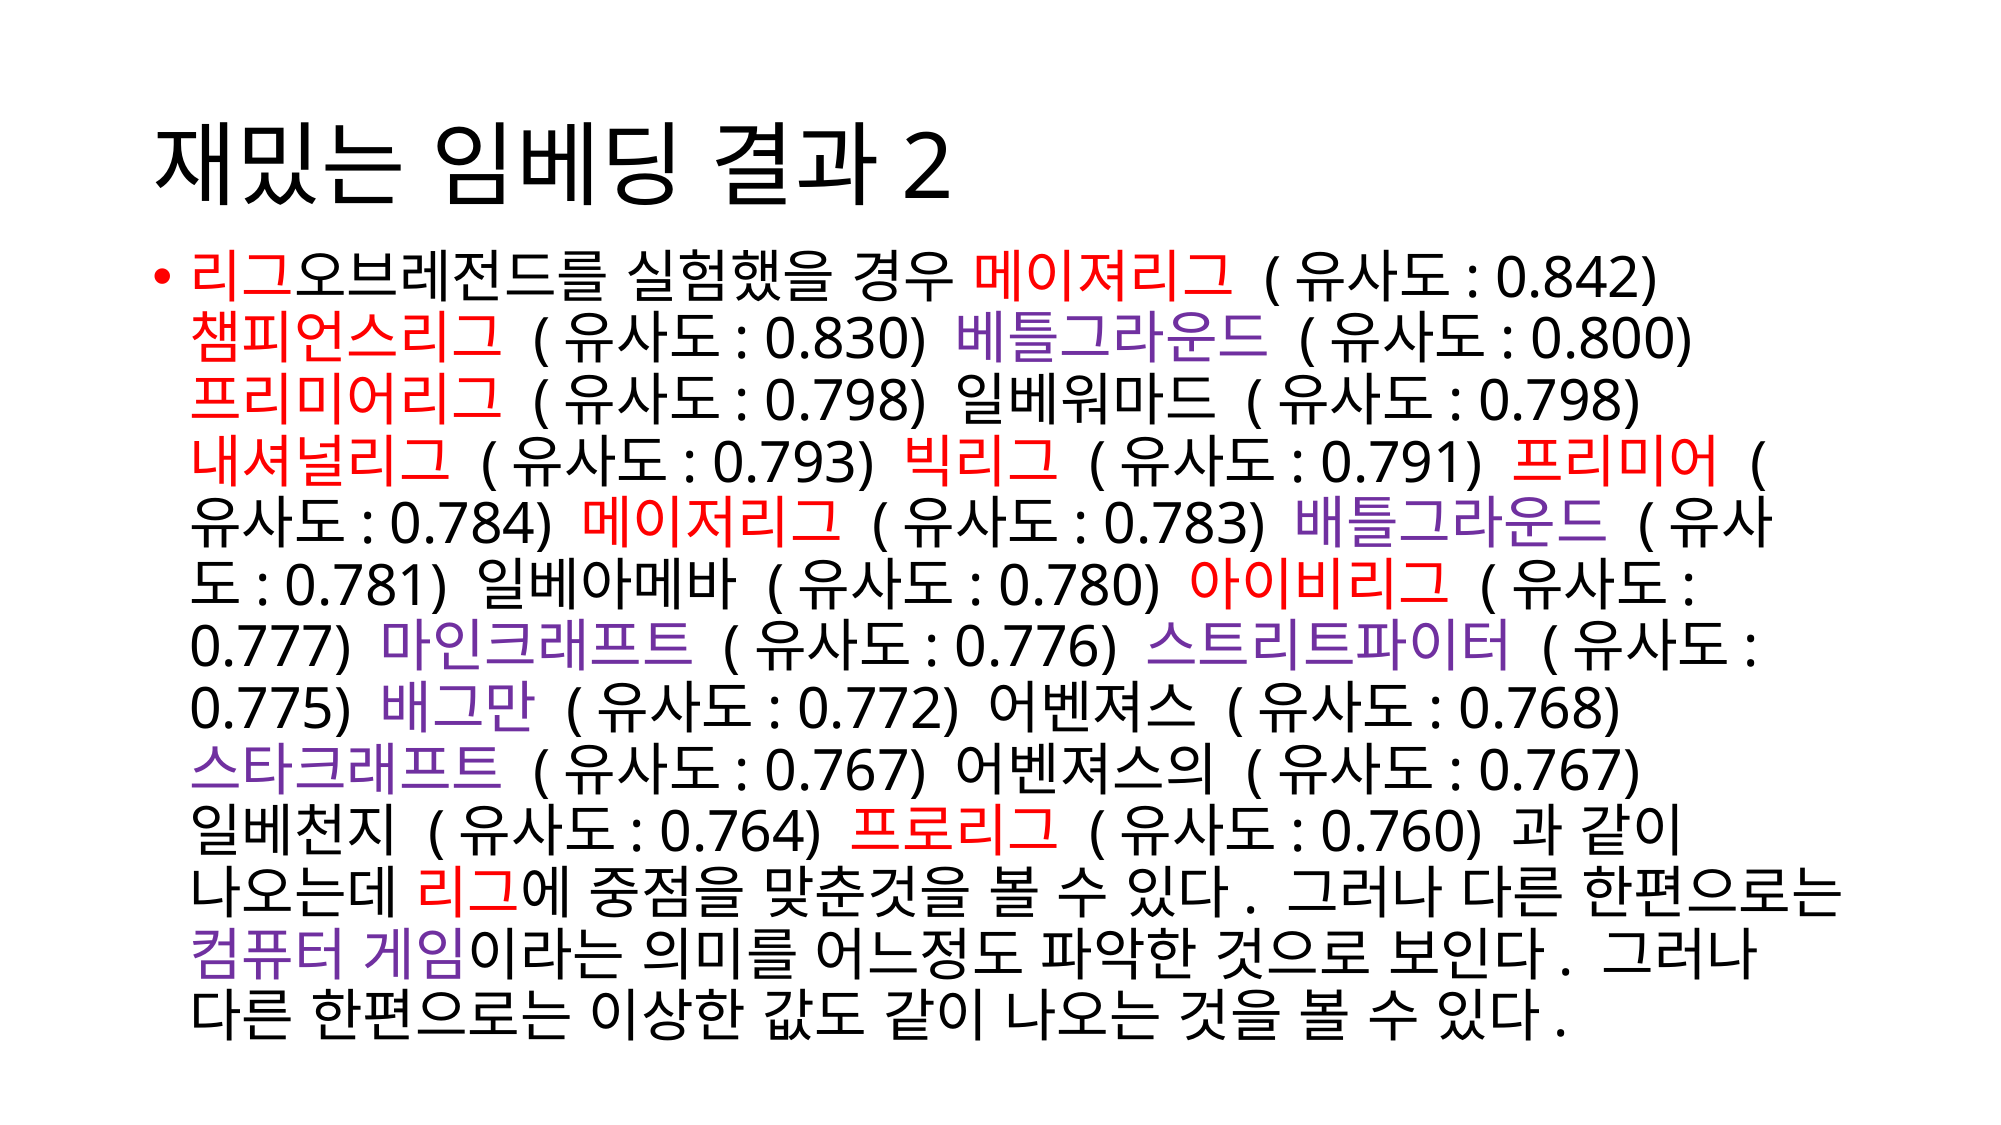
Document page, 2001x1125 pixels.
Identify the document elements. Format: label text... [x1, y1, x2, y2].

list 리그오브레전드를 실험했을 경우 메이져리그 (유사도: 0.842) 챔피언스리그 (유사도: 0.830) 베틀그라운드 (유사도: 0.800) 프리미어리그 (유사도: 0.798) 일베워마드 (유사도: 0.798) 내셔널리그 (유사도: 0.793) 빅리그 (유사도: 0.791) 프리미어 (유사도: 0.784) 메이저리그 (유사도: 0.783) 배틀그라운드 (유사도: 0.781) 일베아메바 (유사도: 0.780) 아이비리그 (유사도: 0.777) 마인크래프트 (유사도: 0.776) 스트리트파이터 (유사도: 0.775) 배그만 (유사도: 0.772) 어벤져스 (유사도: 0.768) 스타크래프트 (유사도: 0.767) 어벤져스의 (유사도: 0.767) 일베천지 (유사도: 0.764) 프로리그 (유사도: 0.760) 과 같이 나오는데 리그에 중점을 맞춘것을 볼 수 있다. 그러나 다른 한편으로는 컴퓨터 게임이라는 의미를 어느정도 파악한 것으로 보인다. 그러나 다른 한편으로는 이상한 값도 같이 나오는 것을 볼 수 있다. [137, 240, 1863, 1105]
title 재밌는 임베딩 결과2 [137, 59, 1863, 240]
